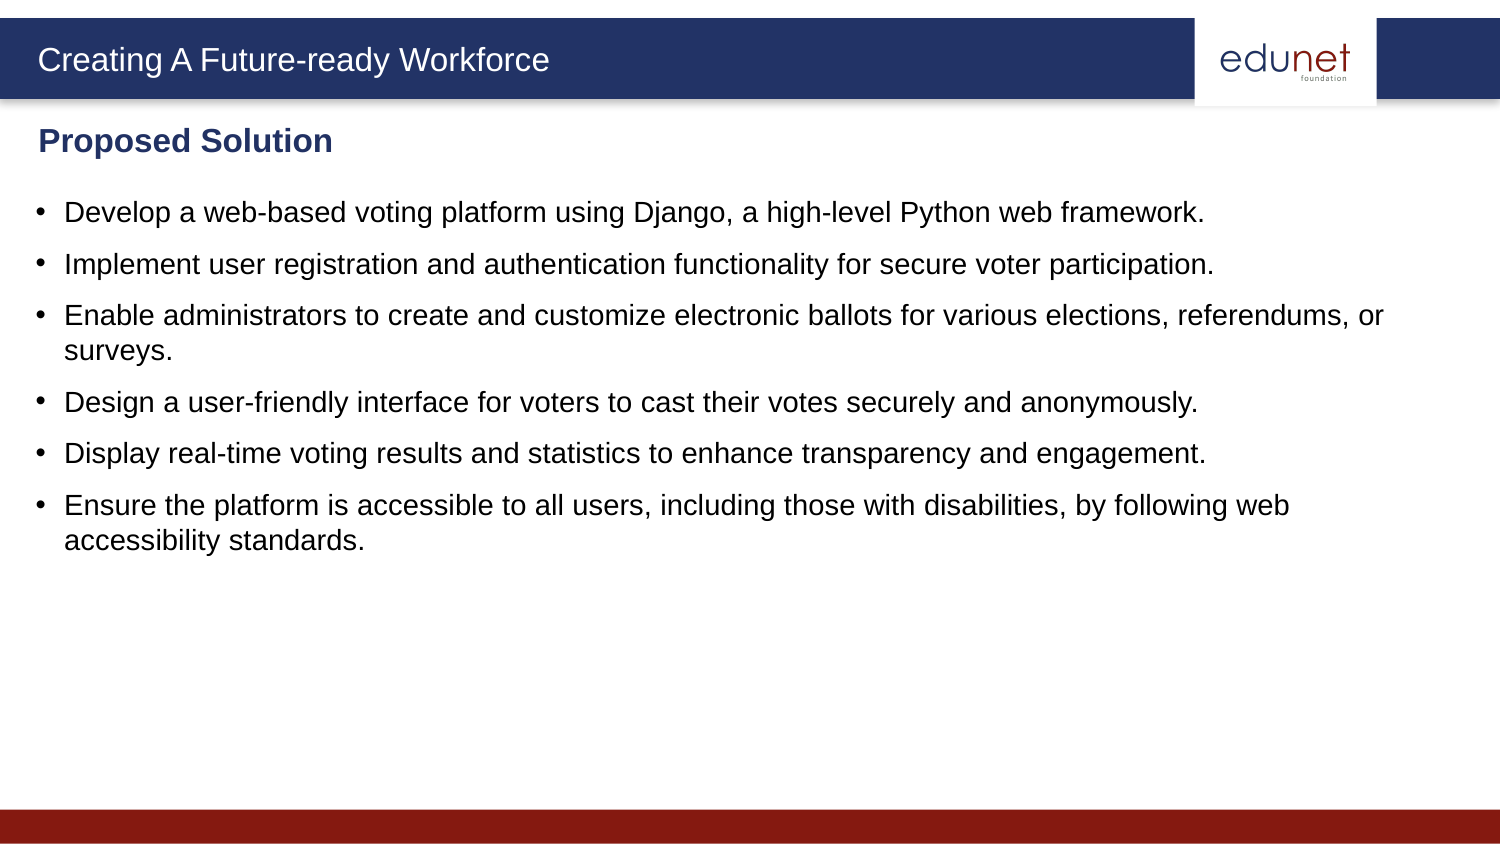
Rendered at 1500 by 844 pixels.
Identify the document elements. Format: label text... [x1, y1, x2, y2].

picture [1215, 38, 1356, 86]
text_box Develop a web-based voting platform using Django, a high-level Python web framework. Implement user registration and authentication functionality for secure voter participation. Enable administrators to create and customize electronic ballots for various elections, referendums, or surveys. Design a user-friendly interface for voters to cast their votes securely and anonymously. Display real-time voting results and statistics to enhance transparency and engagement. Ensure the platform is accessible to all users, including those with disabilities, by following web accessibility standards. [20, 186, 1410, 564]
text_box Proposed Solution [23, 112, 750, 167]
